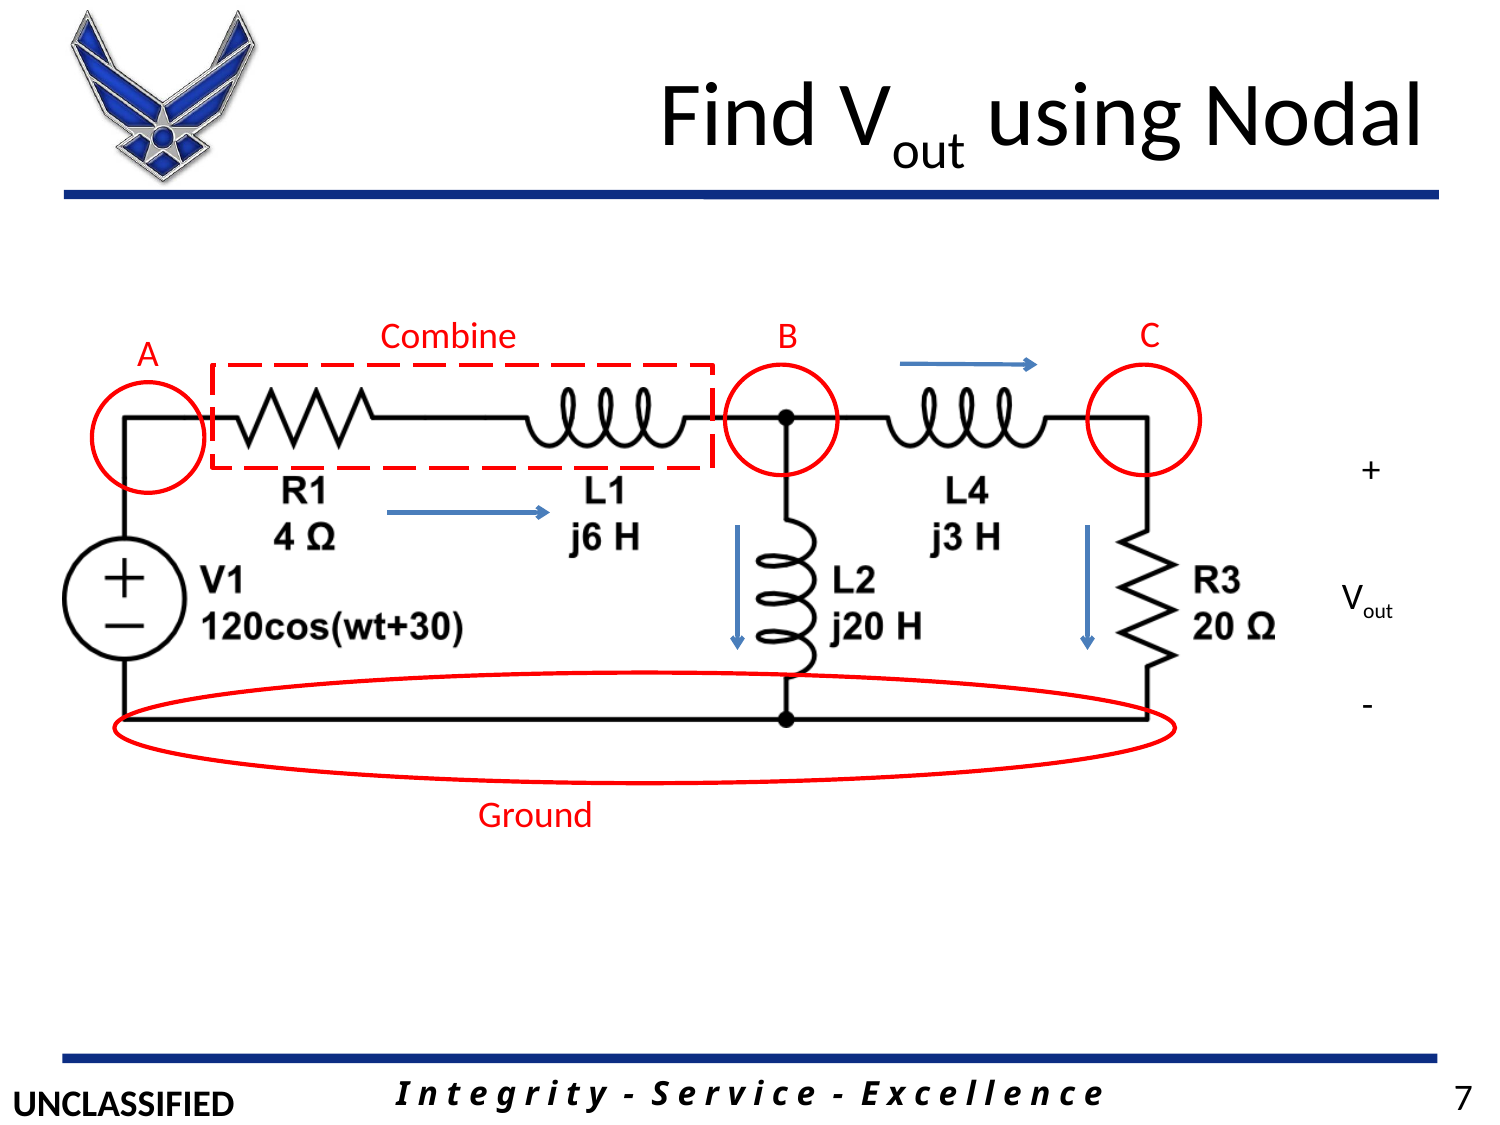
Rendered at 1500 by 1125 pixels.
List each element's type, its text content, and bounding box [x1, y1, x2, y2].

text_box [116, 736, 1173, 786]
text_box B [762, 303, 813, 364]
text_box Vout [1327, 564, 1409, 631]
picture [62, 387, 1276, 728]
text_box C [1125, 303, 1176, 363]
picture [65, 5, 261, 188]
text_box A [122, 321, 174, 382]
text_box - [1347, 672, 1389, 733]
title Find Vout using Nodal [270, 45, 1440, 188]
text_box Combine [365, 303, 532, 364]
text_box [1097, 363, 1191, 385]
text_box + [1347, 437, 1396, 498]
text_box [734, 364, 828, 385]
text_box Ground [463, 783, 609, 843]
text_box [210, 363, 715, 385]
slide_number 7 [1137, 1065, 1488, 1125]
